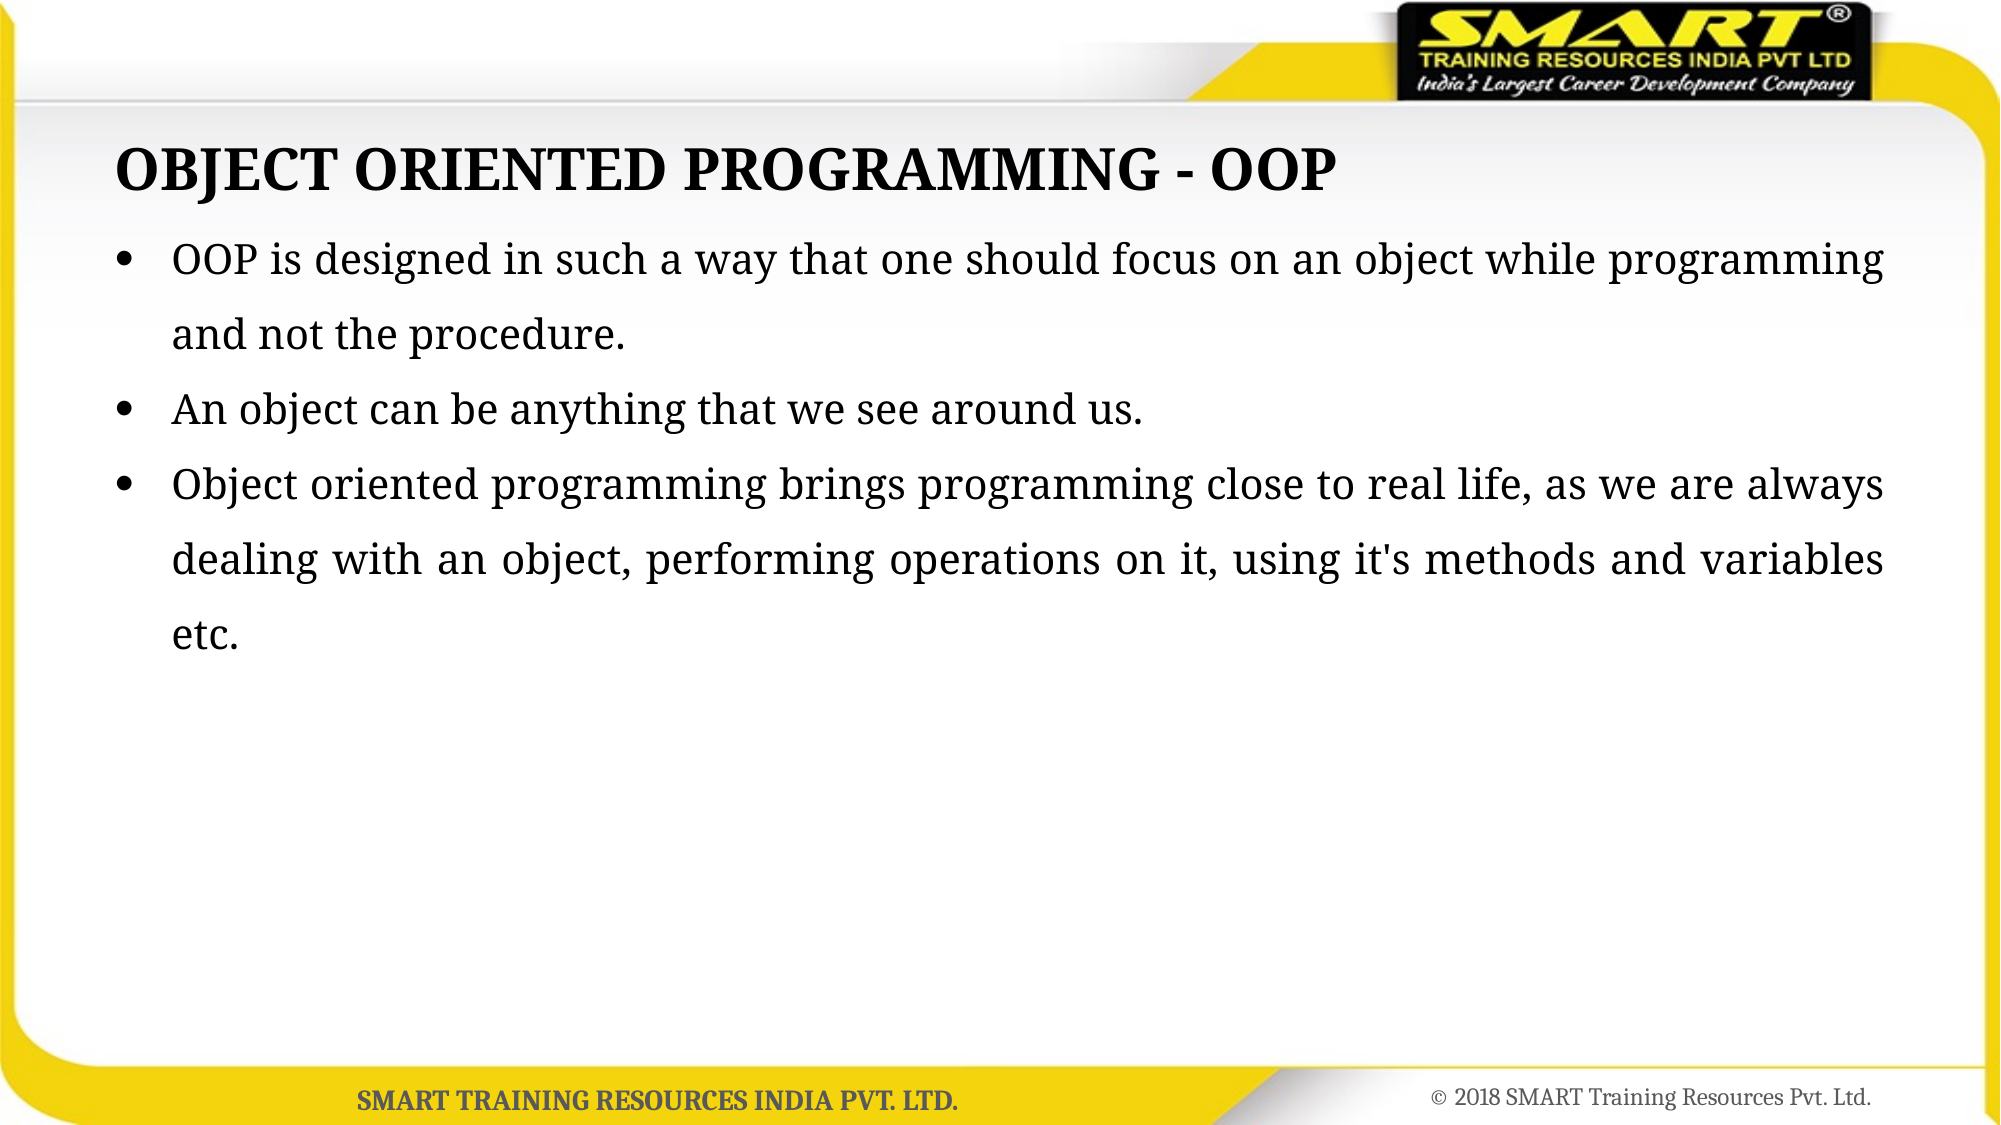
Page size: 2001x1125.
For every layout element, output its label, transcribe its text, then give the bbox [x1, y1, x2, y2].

list OOP is designed in such a way that one should focus on an object while programming and not the procedure. An object can be anything that we see around us. Object oriented programming brings programming close to real life, as we are always dealing with an object, performing operations on it, using it's methods and variables etc. [99, 200, 1900, 905]
picture [0, 0, 2000, 1125]
title OBJECT ORIENTED PROGRAMMING - OOP [99, 125, 1900, 200]
